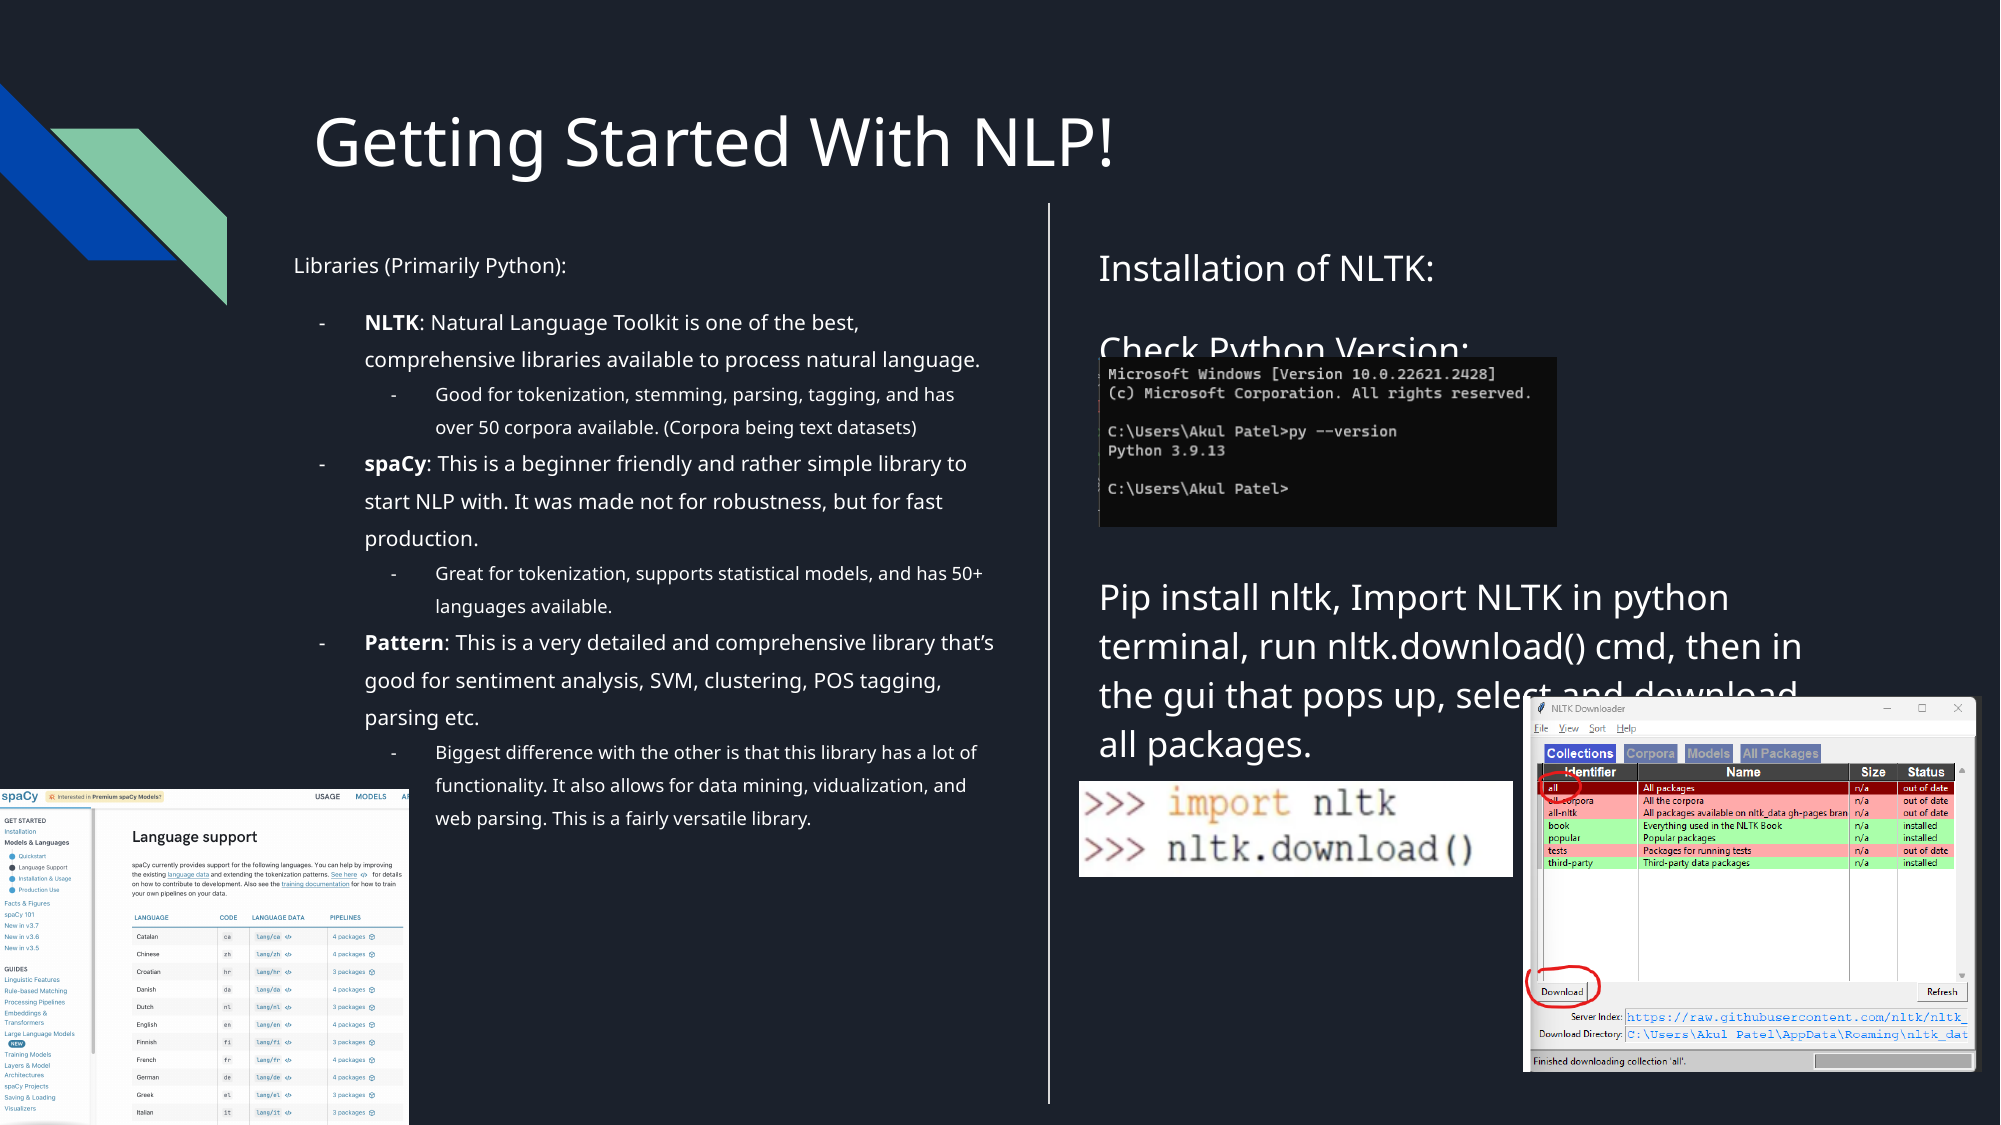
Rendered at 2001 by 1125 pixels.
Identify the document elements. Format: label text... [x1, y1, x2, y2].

title Getting Started With NLP! [293, 79, 1834, 280]
list Libraries (Primarily Python): NLTK: Natural Language Toolkit is one of the best, comprehensive libraries available to process natural language. Good for tokenization, stemming, parsing, tagging, and has over 50 corpora available. (Corpora being text datasets) spaCy: This is a beginner friendly and rather simple library to start NLP with. It was made not for robustness, but for fast production. Great for tokenization, supports statistical models, and has 50+ languages available. Pattern: This is a very detailed and comprehensive library that’s good for sentiment analysis, SVM, clustering, POS tagging, parsing etc. Biggest difference with the other is that this library has a lot of functionality. It also allows for data mining, vidualization, and web parsing. This is a fairly versatile library. [273, 219, 1019, 857]
list Installation of NLTK: Check Python Version: Pip install nltk, Import NLTK in python terminal, run nltk.download() cmd, then in the gui that pops up, select and download all packages. [1078, 219, 1824, 781]
picture [1098, 357, 1557, 527]
picture [0, 788, 409, 1125]
picture [1079, 780, 1514, 877]
picture [1522, 696, 1982, 1072]
